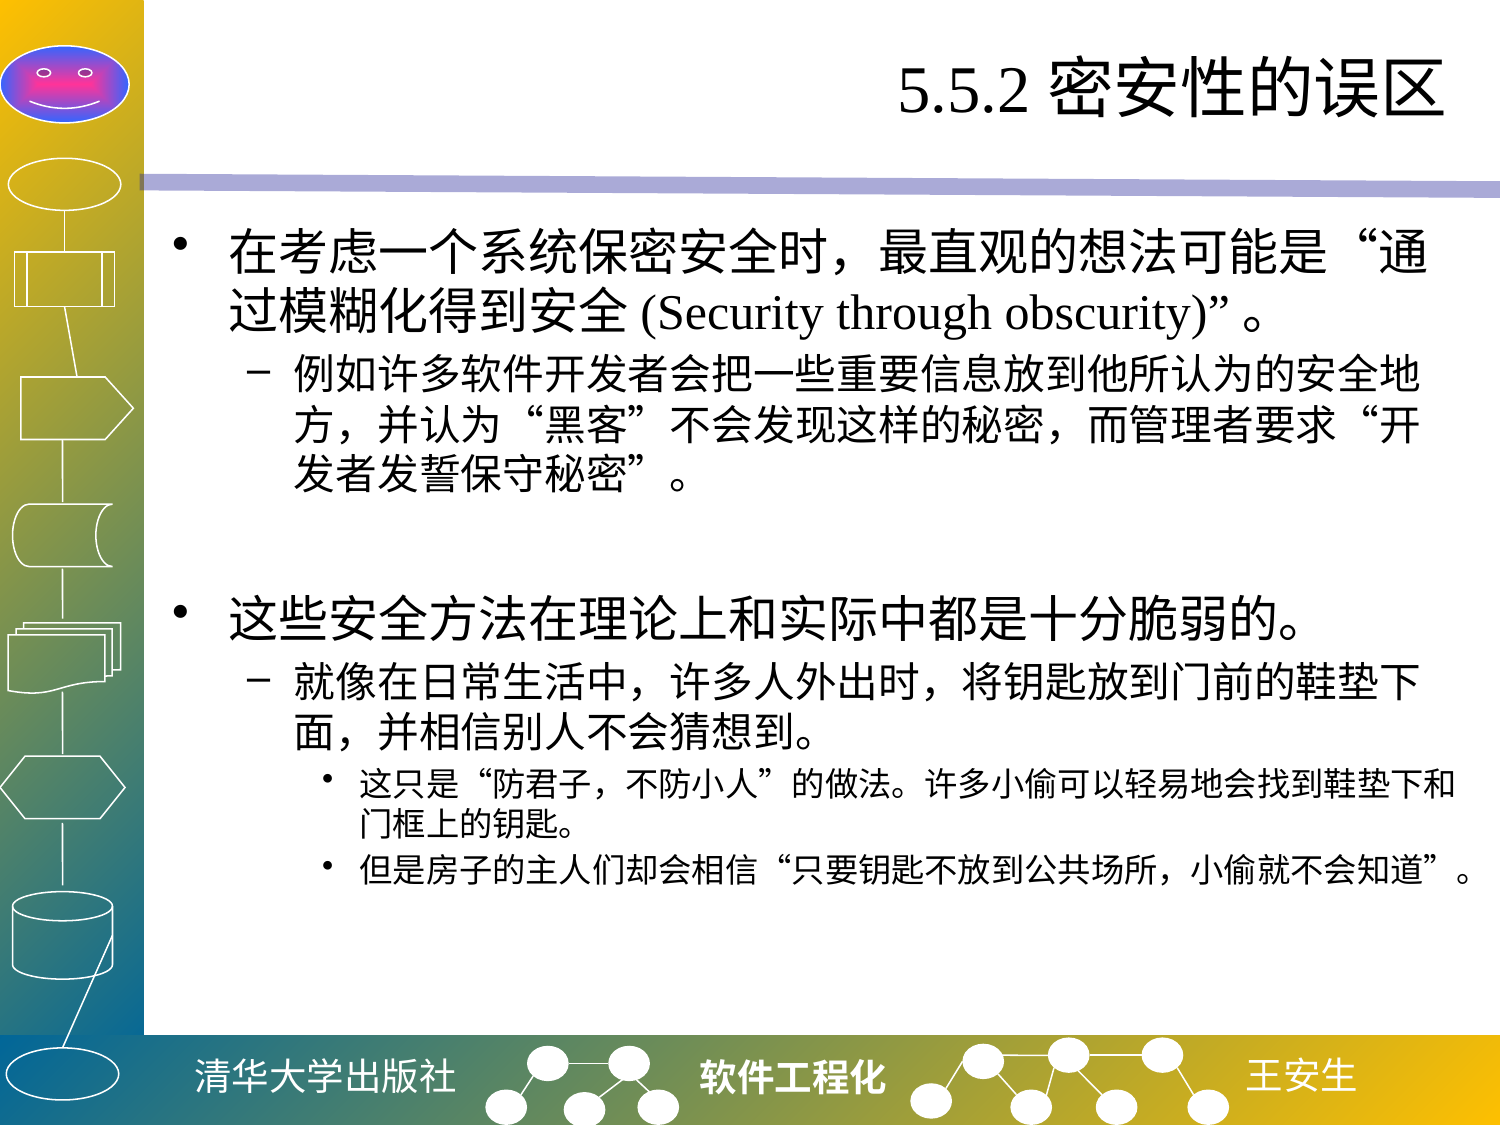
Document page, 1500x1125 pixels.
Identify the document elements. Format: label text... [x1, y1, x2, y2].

title 5.5.2密安性的误区 [187, 24, 1463, 147]
list 在考虑一个系统保密安全时，最直观的想法可能是“通过模糊化得到安全(Security through obscurity)”。 例如许多软件开发者会把一些重要信息放到他所认为的安全地方，并认为“黑客”不会发现这样的秘密，而管理者要求“开发者发誓保守秘密”。 这些安全方法在理论上和实际中都是十分脆弱的。 就像在日常生活中，许多人外出时，将钥匙放到门前的鞋垫下面，并相信别人不会猜想到。 这只是“防君子，不防小人”的做法。许多小偷可以轻易地会找到鞋垫下和门框上的钥匙。 但是房子的主人们却会相信“只要钥匙不放到公共场所，小偷就不会知道”。 [156, 212, 1476, 1038]
